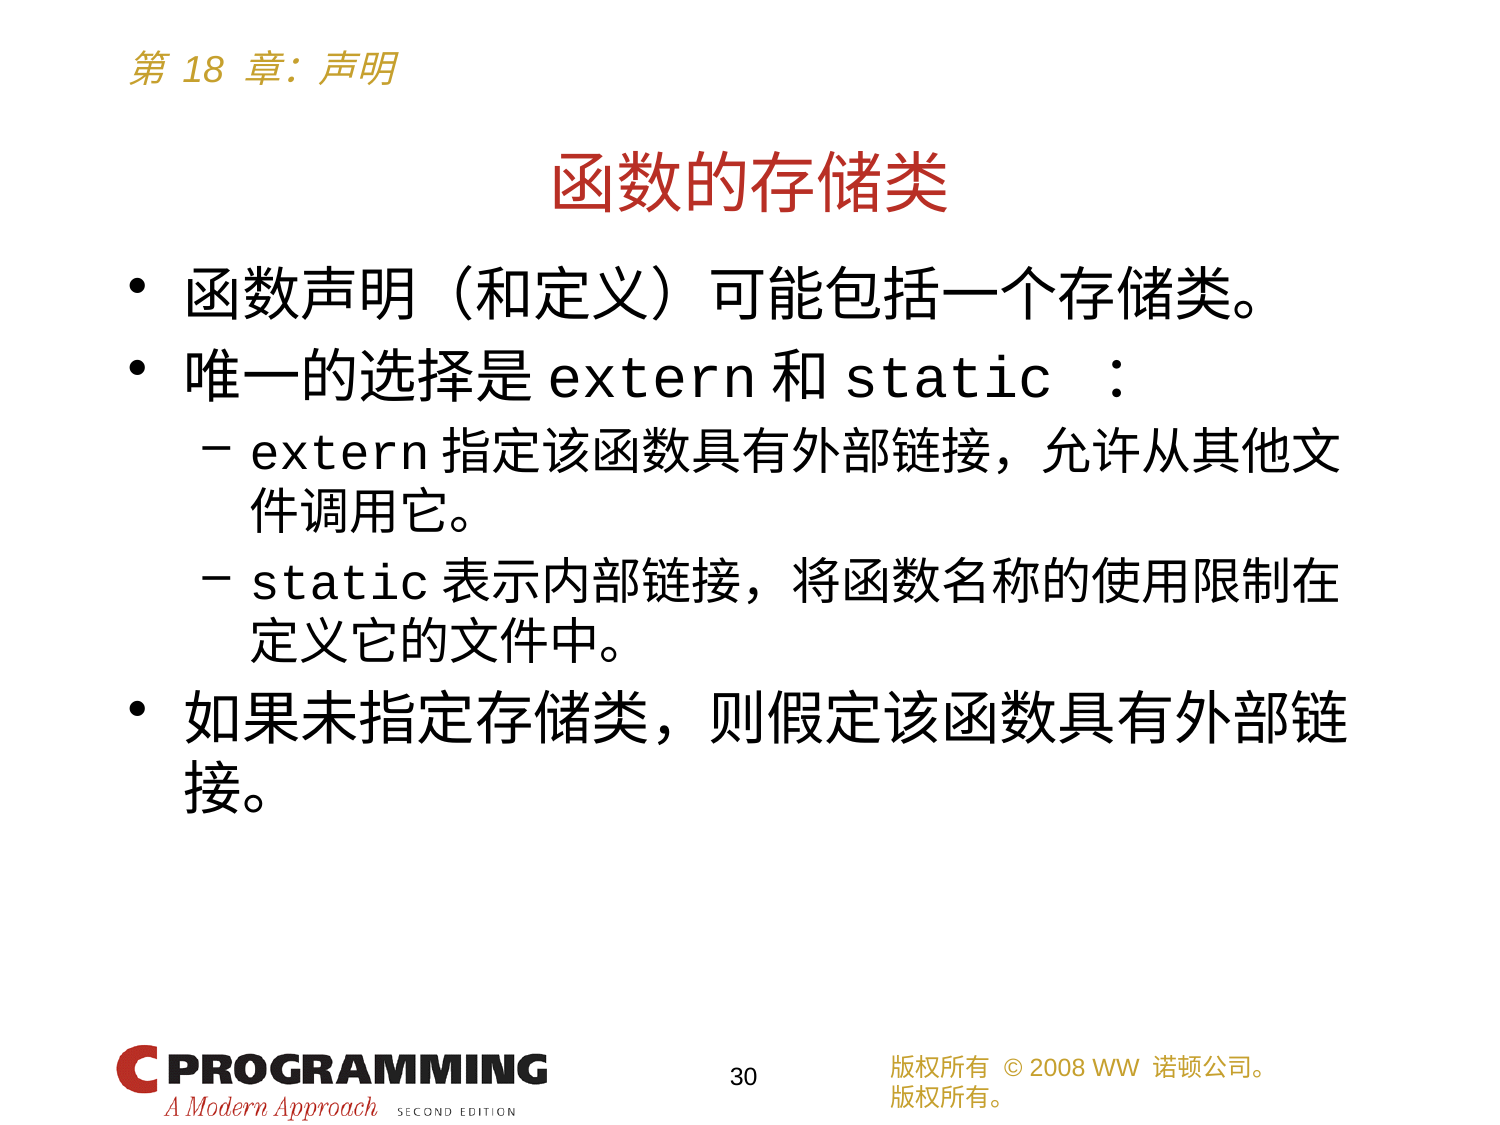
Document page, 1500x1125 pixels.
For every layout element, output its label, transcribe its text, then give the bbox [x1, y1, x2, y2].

picture [112, 1041, 550, 1123]
footer 版权所有 © 2008 WW 诺顿公司。 版权所有。 [874, 1043, 1388, 1119]
title 函数的存储类 [112, 125, 1388, 238]
list 函数声明（和定义）可能包括一个存储类。 唯一的选择是extern和static ： extern指定该函数具有外部链接，允许从其他文件调用它。 static表示内部链接，将函数名称的使用限制在定义它的文件中。 如果未指定存储类，则假定该函数具有外部链接。 [112, 249, 1388, 1038]
slide_number 30 [687, 1049, 801, 1101]
